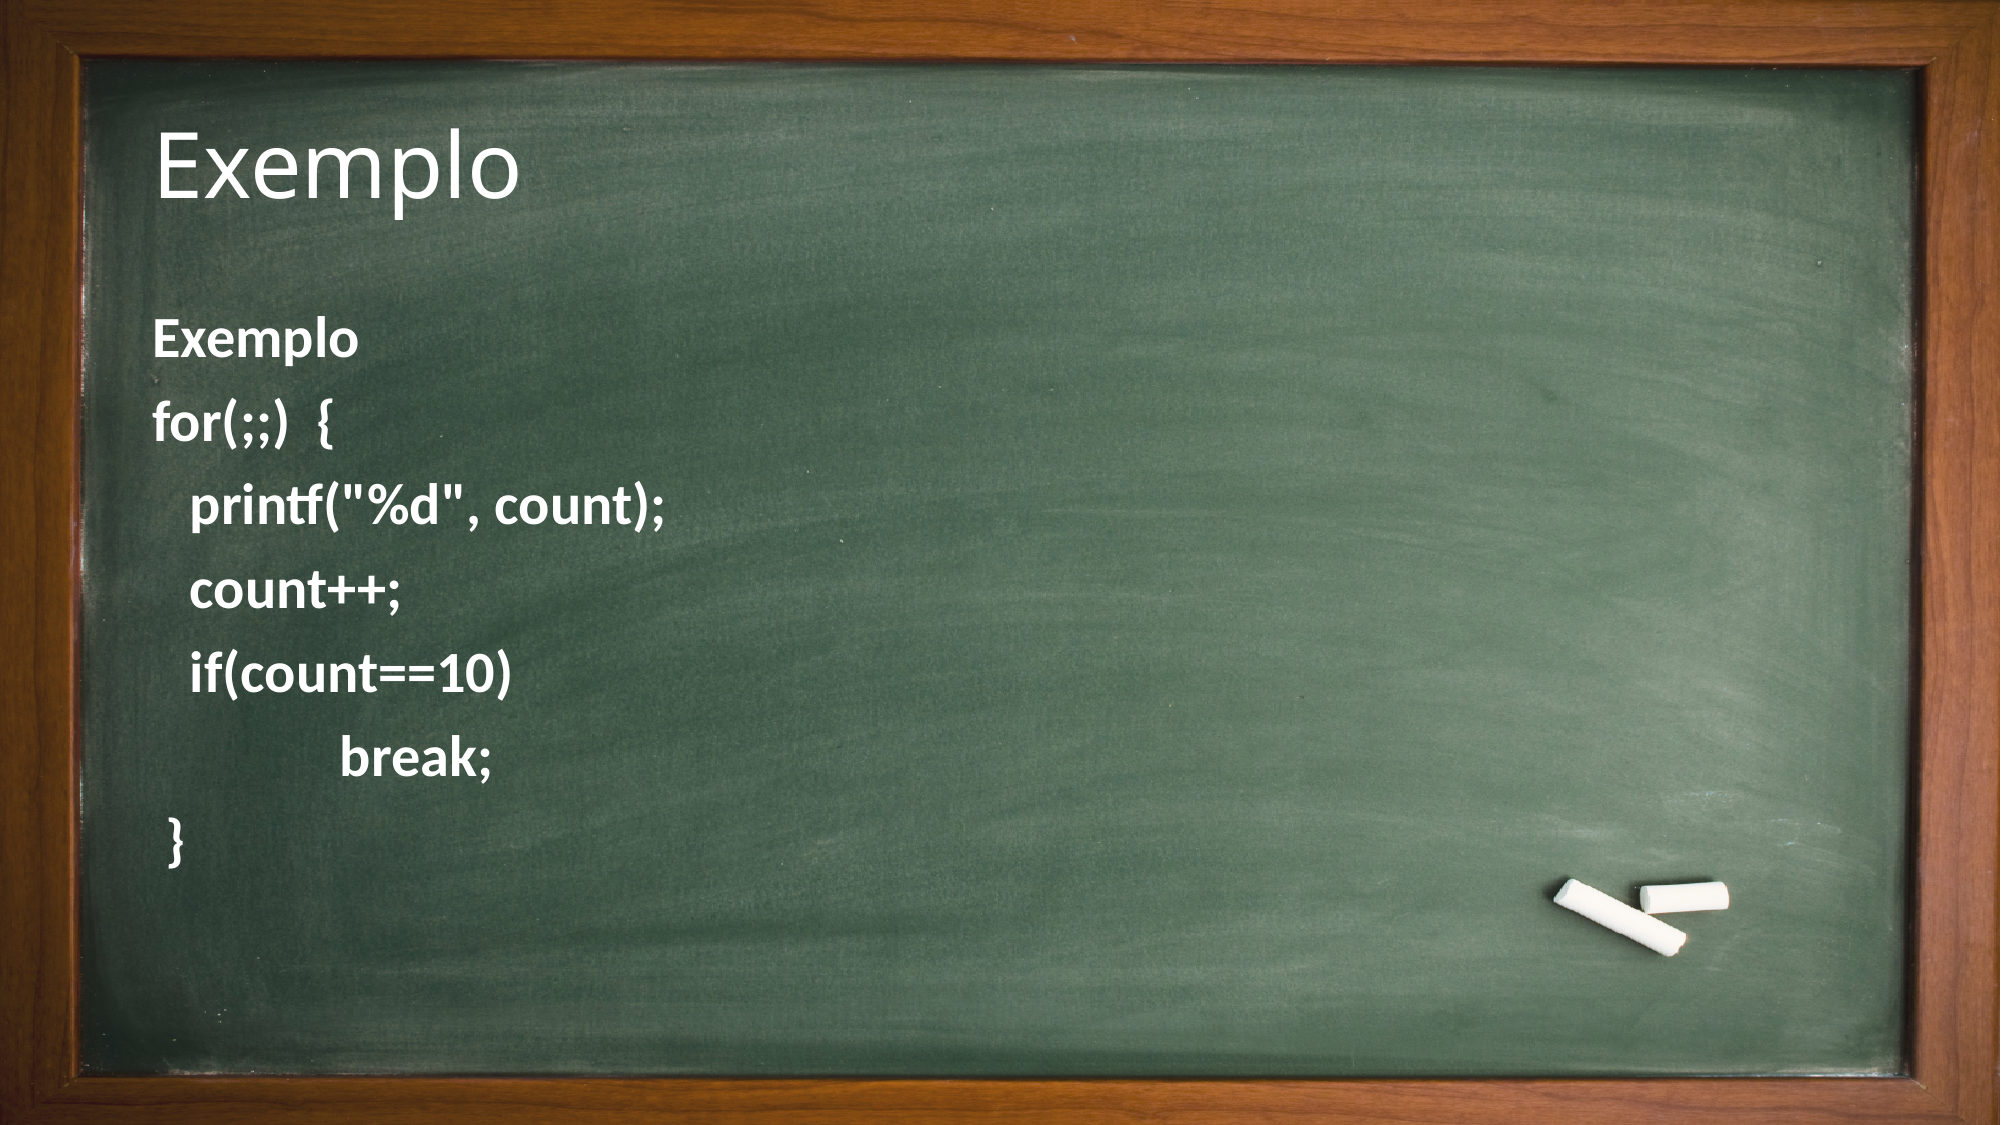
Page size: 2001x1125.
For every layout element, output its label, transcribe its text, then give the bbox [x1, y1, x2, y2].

title Exemplo [137, 59, 1863, 278]
picture [0, 0, 2000, 1125]
list Exemplo for(;;) { printf("%d", count); count++; if(count==10) break; } [137, 299, 1863, 1014]
